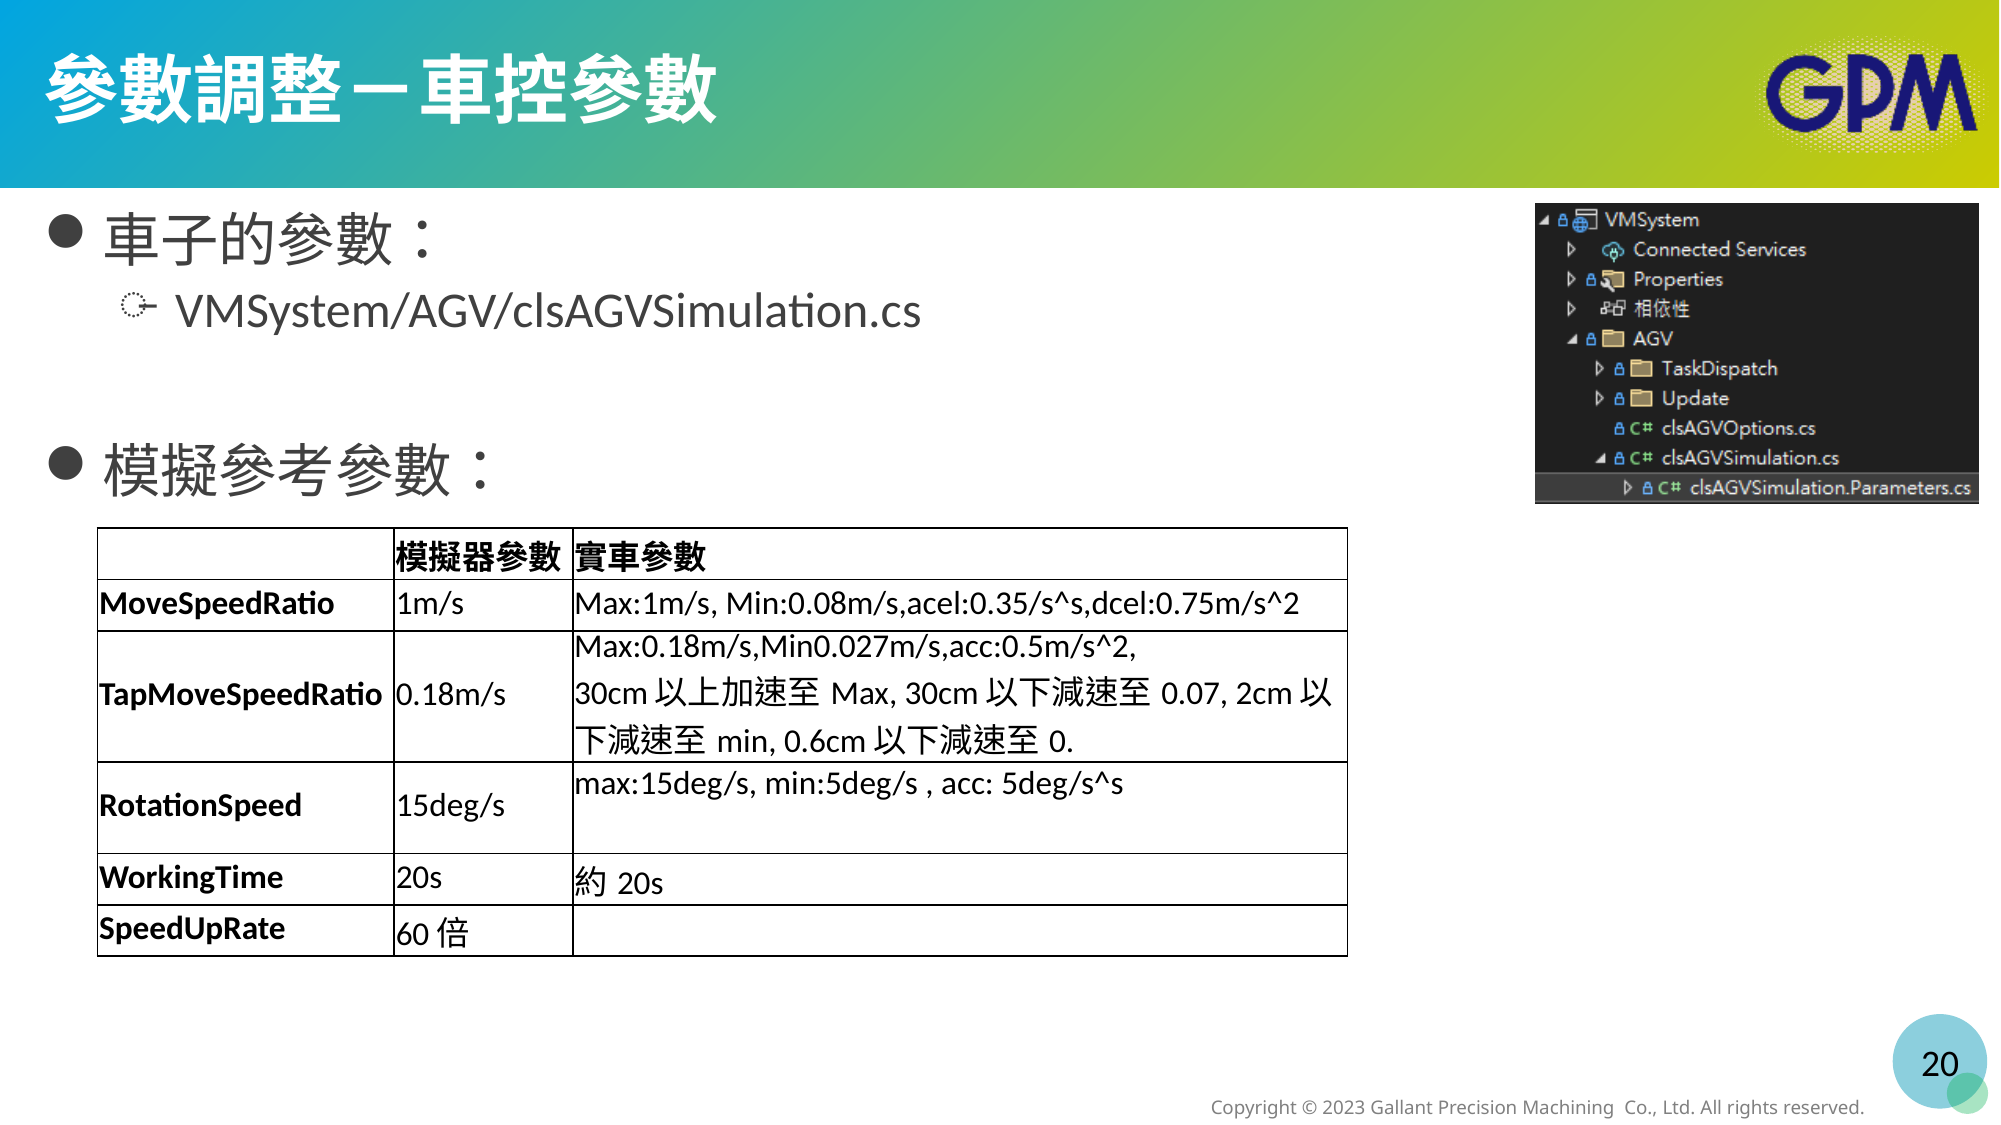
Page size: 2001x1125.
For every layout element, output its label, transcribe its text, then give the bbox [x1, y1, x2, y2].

table_cell Max:1m/s, Min:0.08m/s,acel:0.35/s^s,dcel:0.75m/s^2 [574, 580, 1347, 630]
table_cell [574, 906, 1347, 955]
list 車子的參數： VMSystem/AGV/clsAGVSimulation.cs 模擬參考參數： [28, 203, 1978, 1070]
table_cell SpeedUpRate [98, 906, 393, 955]
table_cell MoveSpeedRatio [98, 580, 393, 630]
table_cell 0.18m/s [395, 632, 572, 761]
table_header 實車參數 [574, 529, 1347, 579]
table_cell 1m/s [395, 580, 572, 630]
picture [1535, 203, 1979, 505]
table_cell TapMoveSpeedRatio [98, 632, 393, 761]
table_header 模擬器參數 [395, 529, 572, 579]
table_cell RotationSpeed [98, 763, 393, 853]
table_header [98, 529, 393, 579]
picture [1765, 53, 1981, 134]
table_cell 20s [395, 854, 572, 904]
table_cell 60倍 [395, 906, 572, 955]
table_cell max:15deg/s, min:5deg/s , acc: 5deg/s^s [574, 763, 1347, 853]
table_cell WorkingTime [98, 854, 393, 904]
title 參數調整－車控參數 [28, 0, 1653, 188]
table_cell 約20s [574, 854, 1347, 904]
table_cell 15deg/s [395, 763, 572, 853]
table_cell Max:0.18m/s,Min0.027m/s,acc:0.5m/s^2, 30cm以上加速至Max, 30cm以下減速至0.07, 2cm以下減速至min, 0.6cm以下減速至0. [574, 632, 1347, 761]
